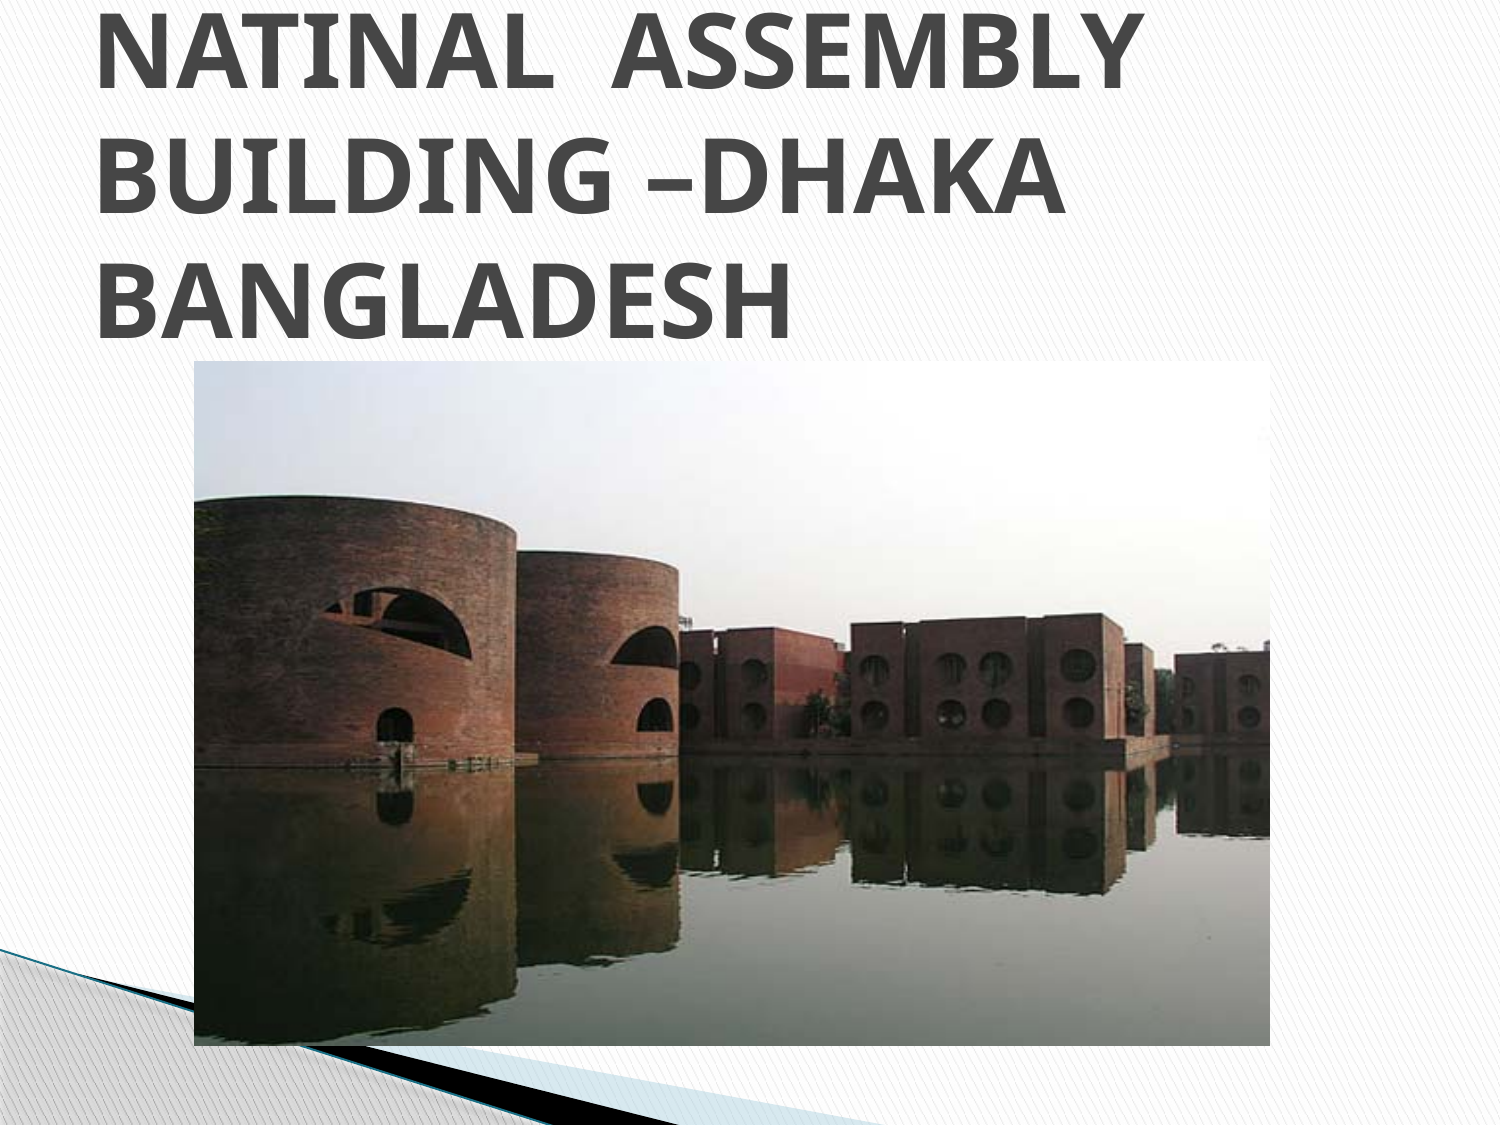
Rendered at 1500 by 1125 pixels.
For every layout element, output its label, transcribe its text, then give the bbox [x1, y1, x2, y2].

title NATINAL ASSEMBLY BUILDING –DHAKA BANGLADESH [76, 78, 1427, 266]
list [194, 361, 1270, 1047]
